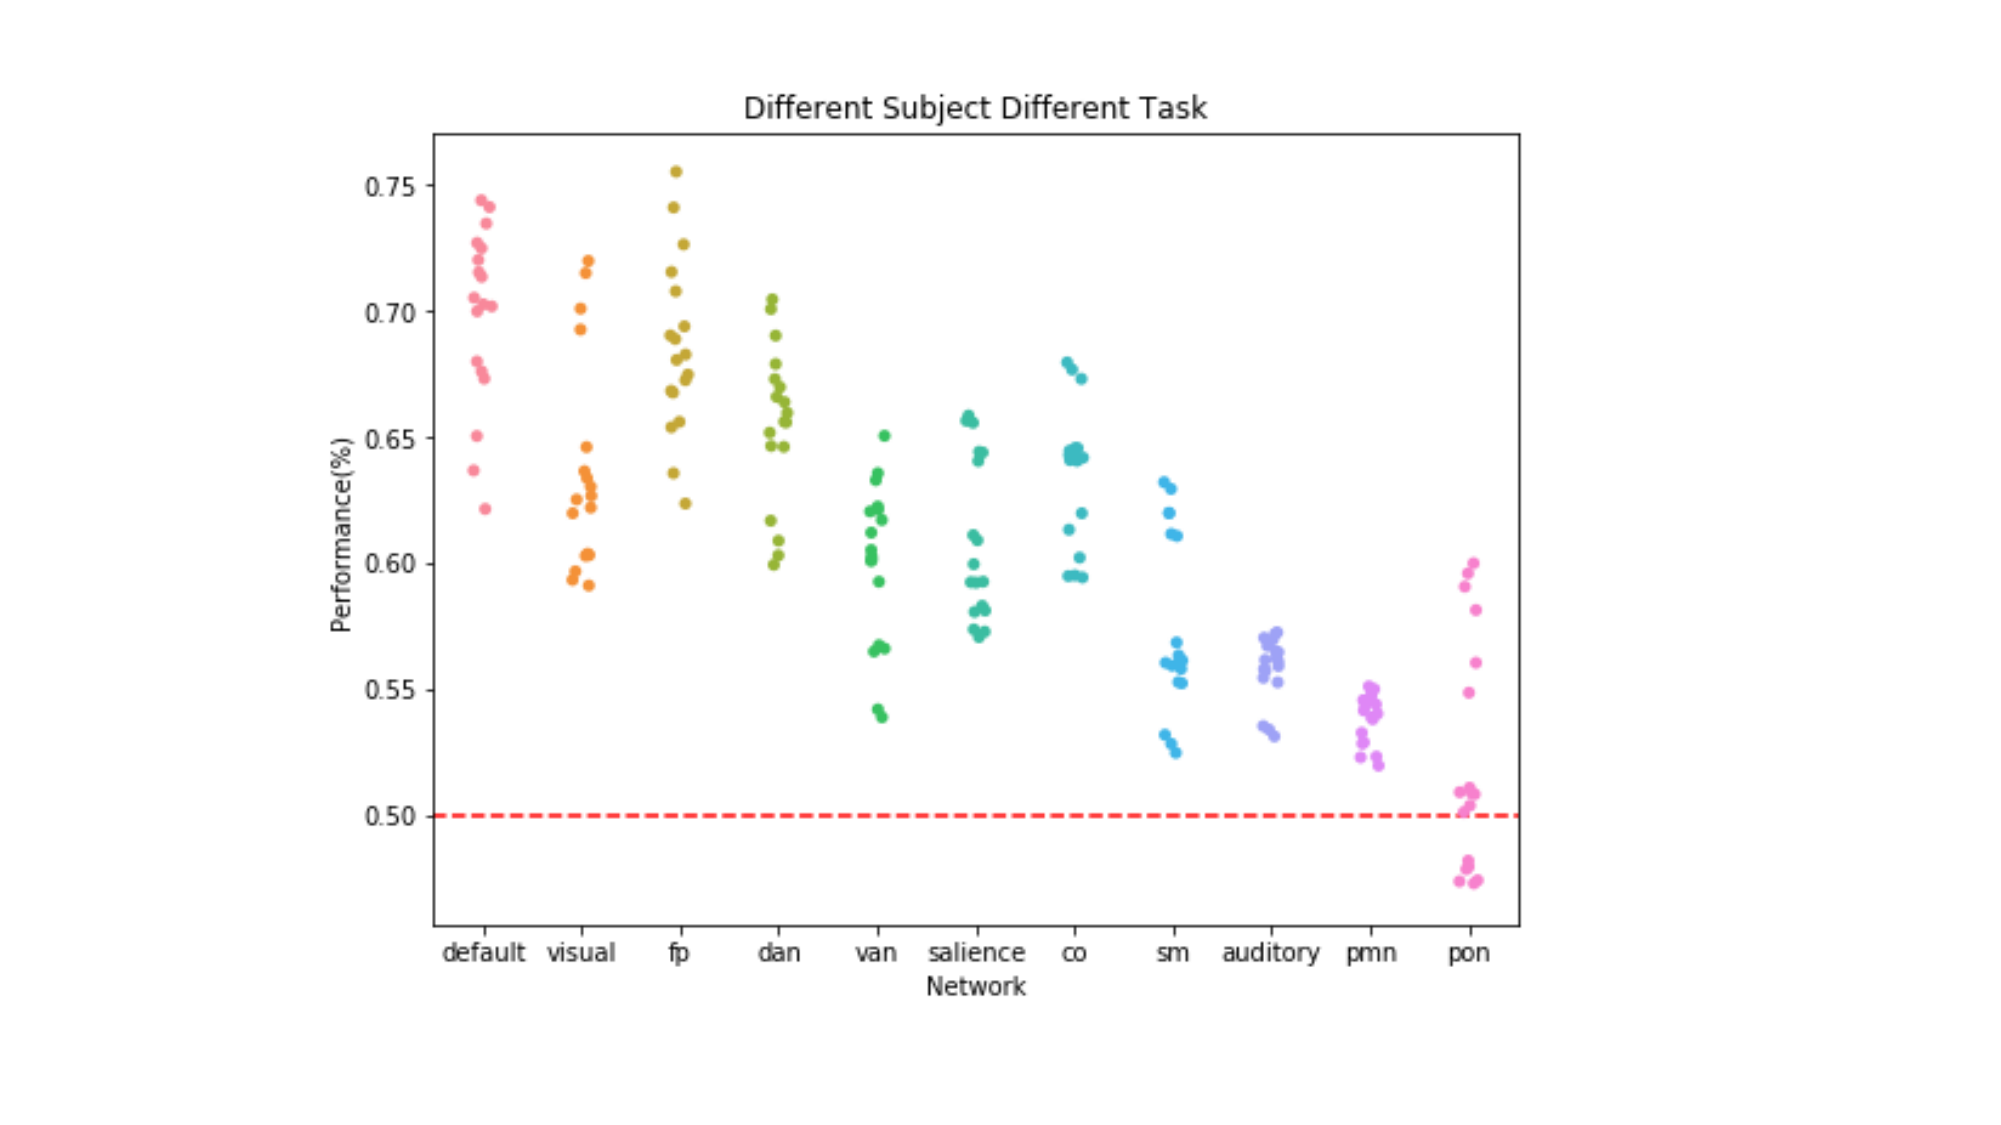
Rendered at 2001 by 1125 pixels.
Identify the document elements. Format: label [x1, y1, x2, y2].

picture [312, 78, 1536, 1018]
